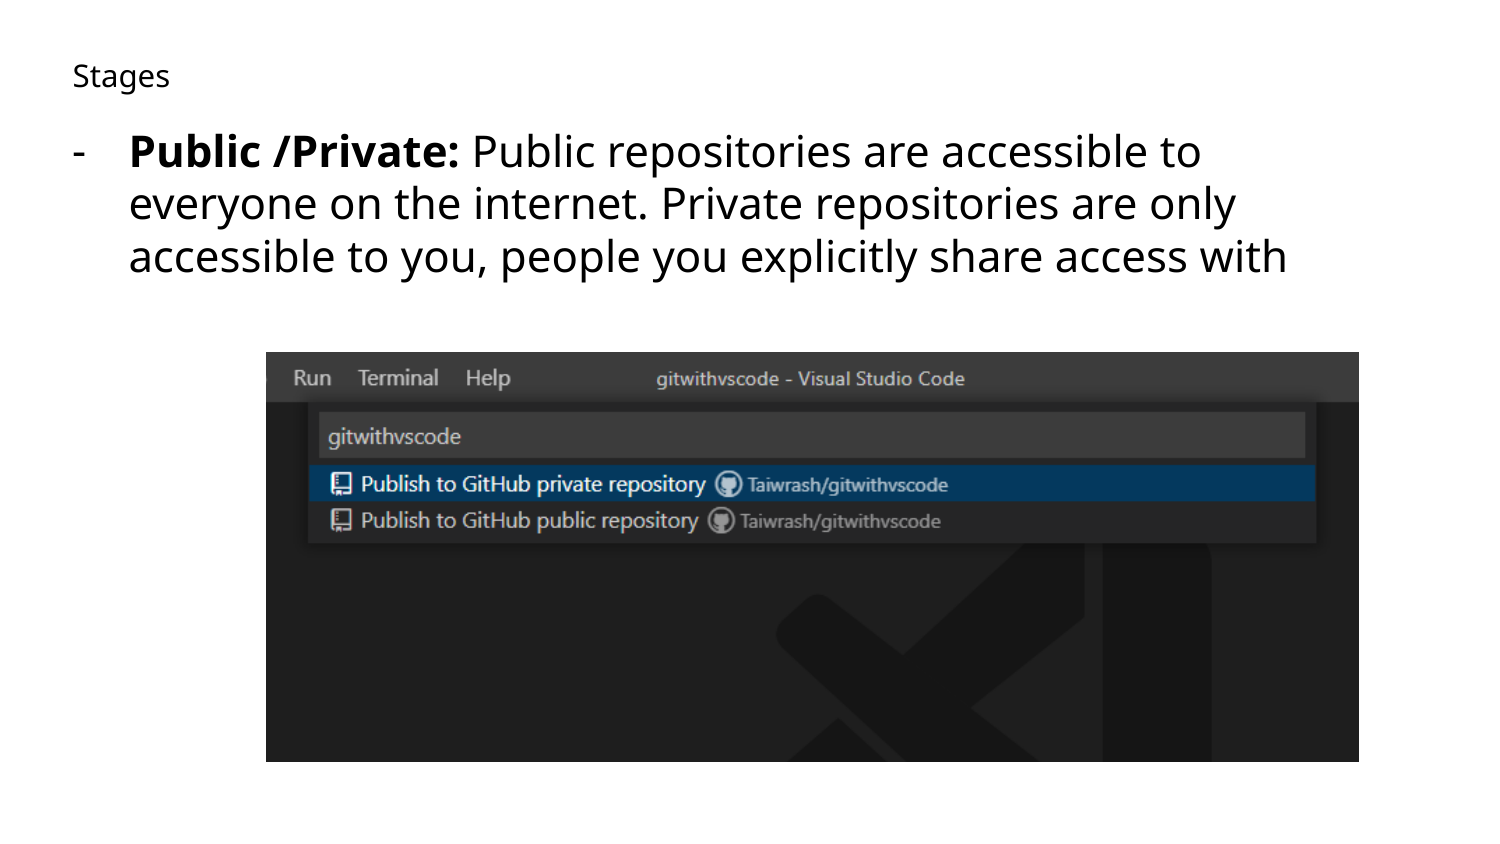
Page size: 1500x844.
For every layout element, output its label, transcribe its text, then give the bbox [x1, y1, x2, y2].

title Stages [72, 56, 1428, 198]
picture [265, 352, 1360, 762]
list Public /Private: Public repositories are accessible to everyone on the internet. Private repositories are only accessible to you, people you explicitly share access with [72, 123, 1359, 598]
